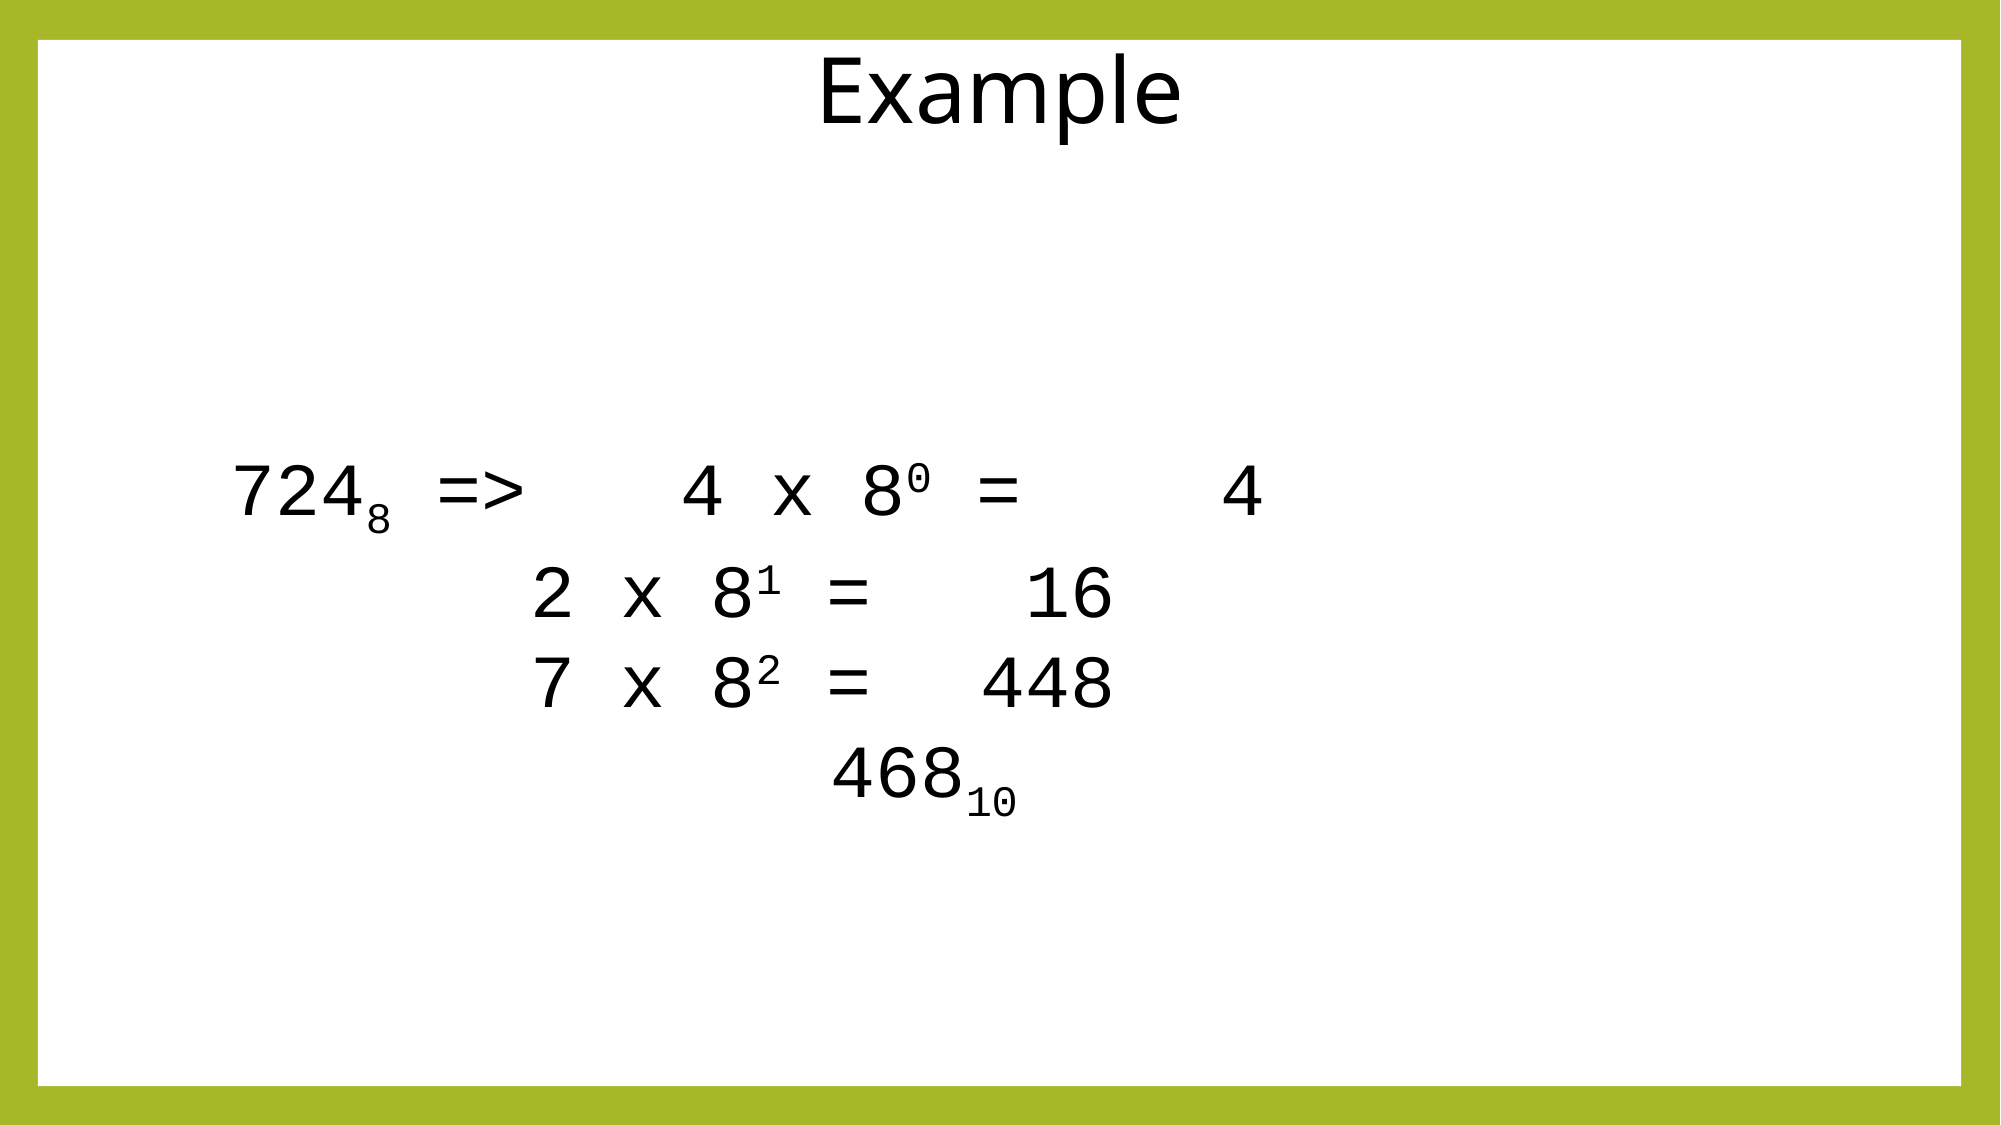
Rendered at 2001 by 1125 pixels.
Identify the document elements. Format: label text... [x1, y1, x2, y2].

text_box 7248 => 4 x 80 = 4 2 x 81 = 16 7 x 82 = 448 46810 [216, 432, 1638, 833]
text_box Example [362, 24, 1638, 150]
